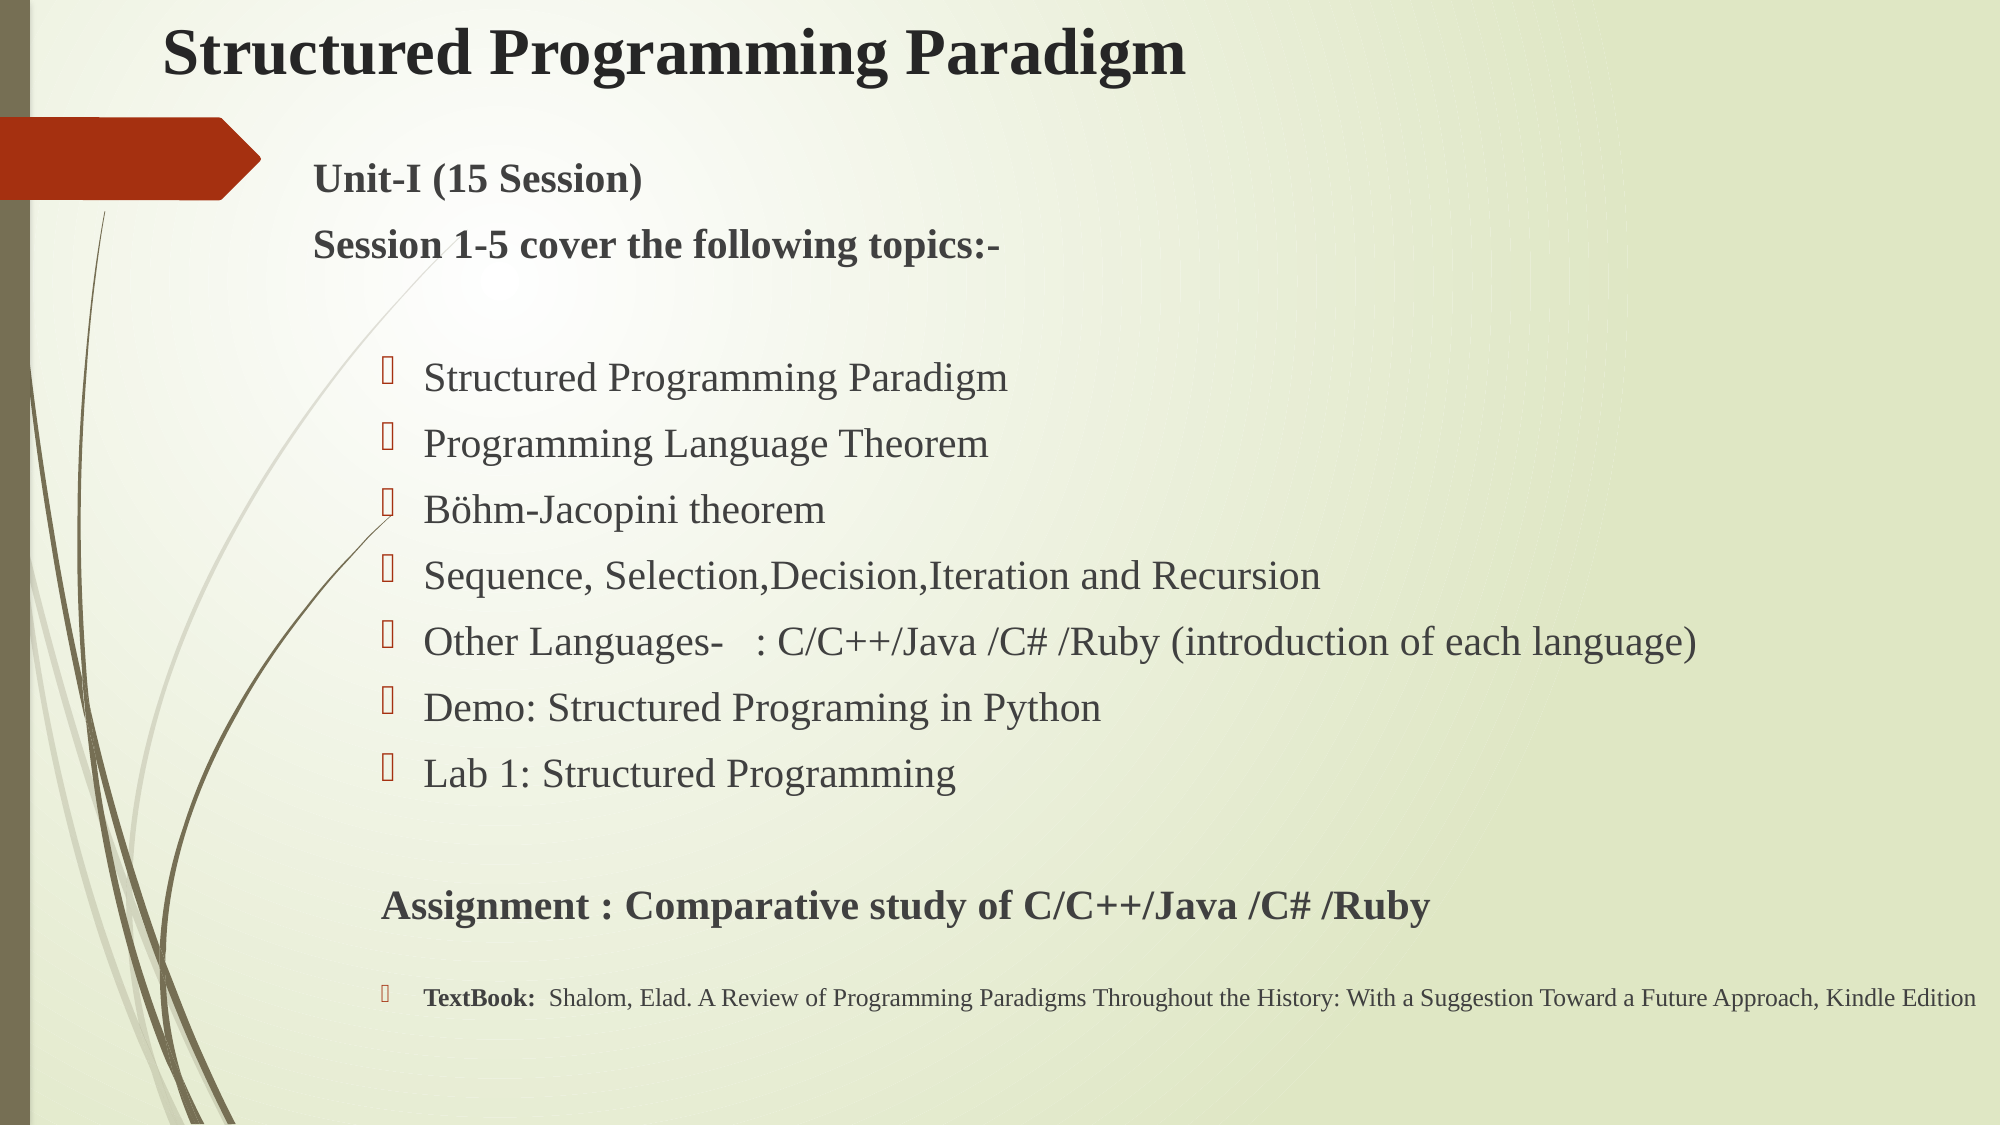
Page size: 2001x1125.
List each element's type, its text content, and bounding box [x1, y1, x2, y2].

title Structured Programming Paradigm [147, 0, 1873, 104]
list Unit-I (15 Session) Session 1-5 cover the following topics:- Structured Programming Paradigm Programming Language Theorem Böhm-Jacopini theorem Sequence, Selection,Decision,Iteration and Recursion Other Languages- : C/C++/Java /C# /Ruby (introduction of each language) Demo: Structured Programing in Python Lab 1: Structured Programming Assignment : Comparative study of C/C++/Java /C# /Ruby TextBook: Shalom, Elad. A Review of Programming Paradigms Throughout the History: With a Suggestion Toward a Future Approach, Kindle Edition [297, 143, 2000, 1062]
